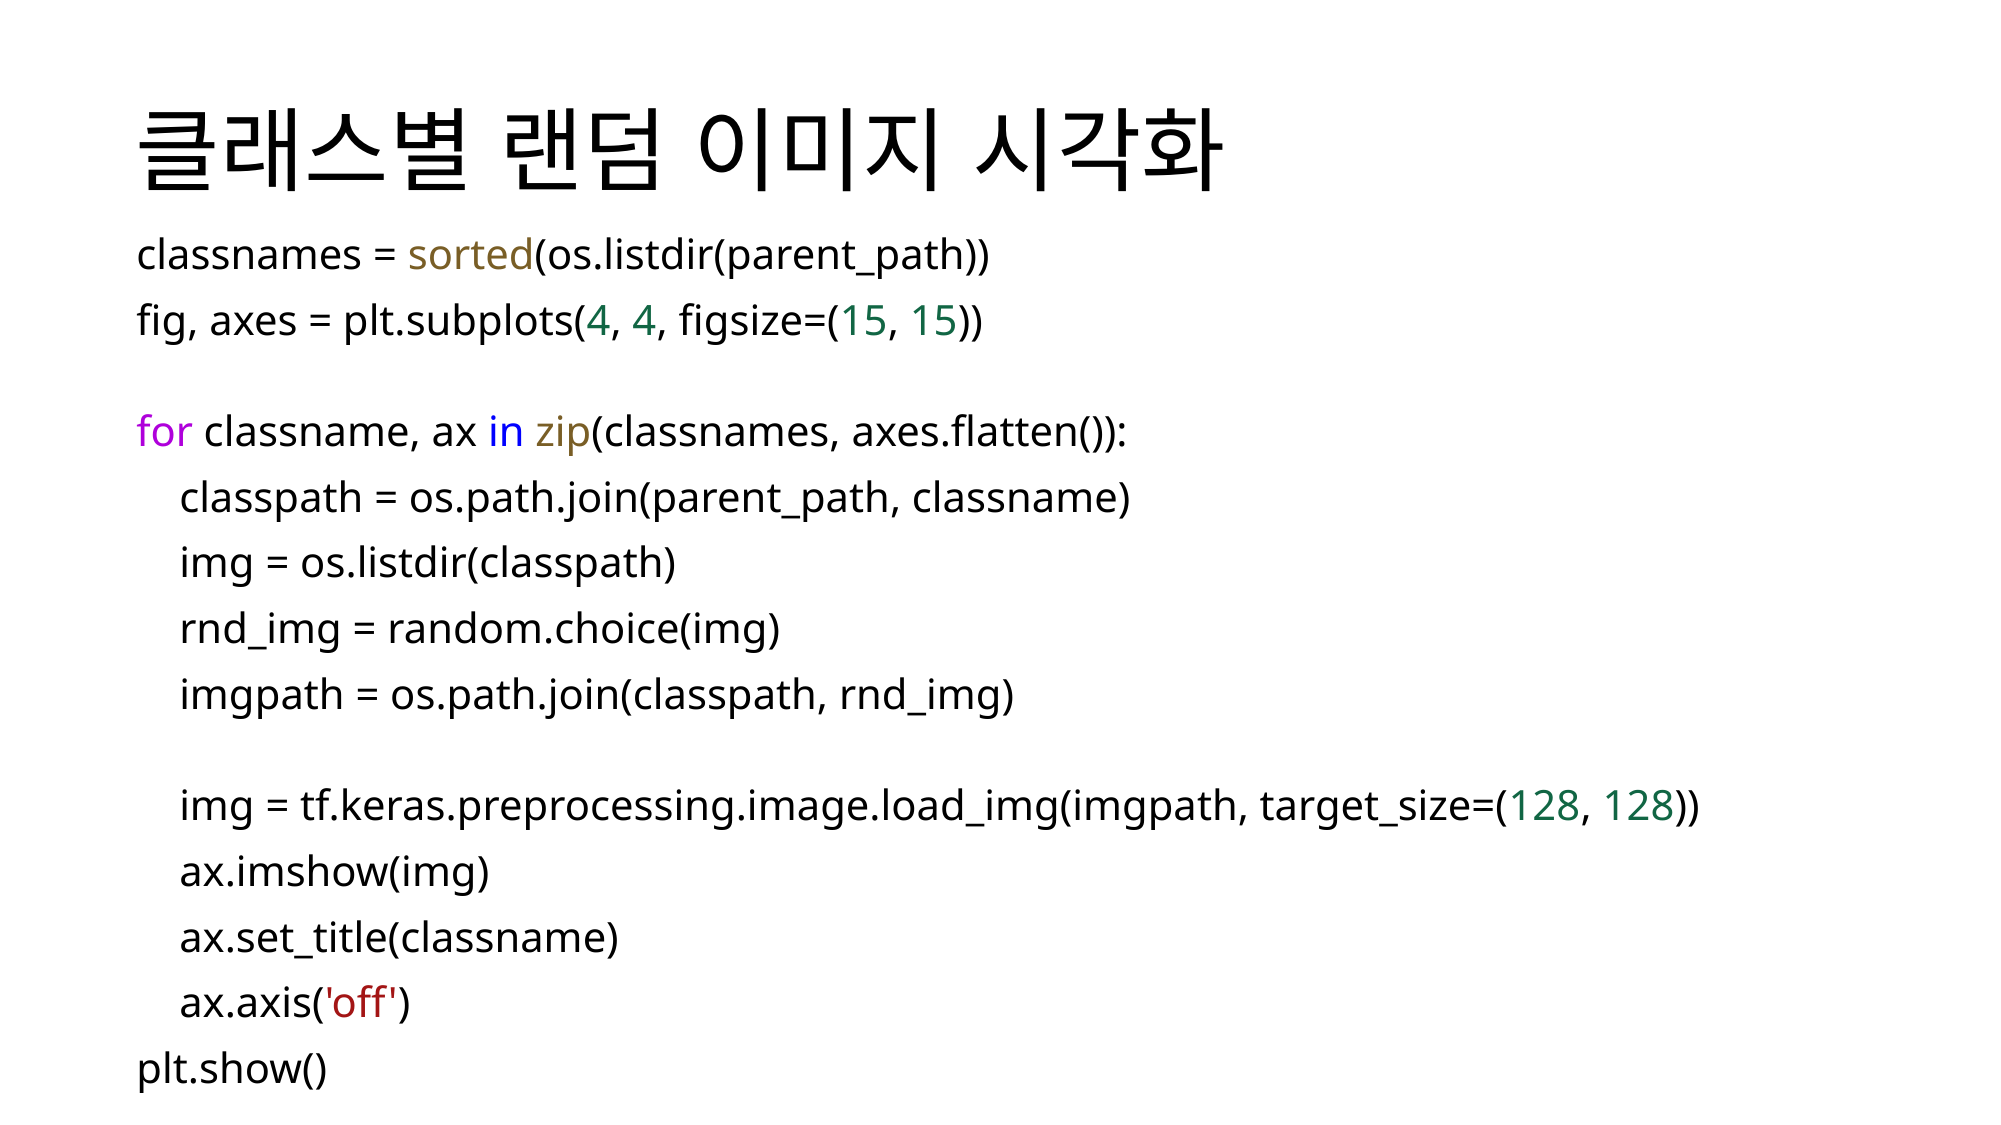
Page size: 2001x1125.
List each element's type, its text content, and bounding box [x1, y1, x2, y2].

list classnames = sorted(os.listdir(parent_path)) fig, axes = plt.subplots(4, 4, figsize=(15, 15)) for classname, ax in zip(classnames, axes.flatten()): classpath = os.path.join(parent_path, classname) img = os.listdir(classpath) rnd_img = random.choice(img) imgpath = os.path.join(classpath, rnd_img) img = tf.keras.preprocessing.image.load_img(imgpath, target_size=(128, 128)) ax.imshow(img) ax.set_title(classname) ax.axis('off') plt.show() [121, 226, 1881, 1119]
title 클래스별 랜덤 이미지 시각화 [120, 59, 1646, 251]
